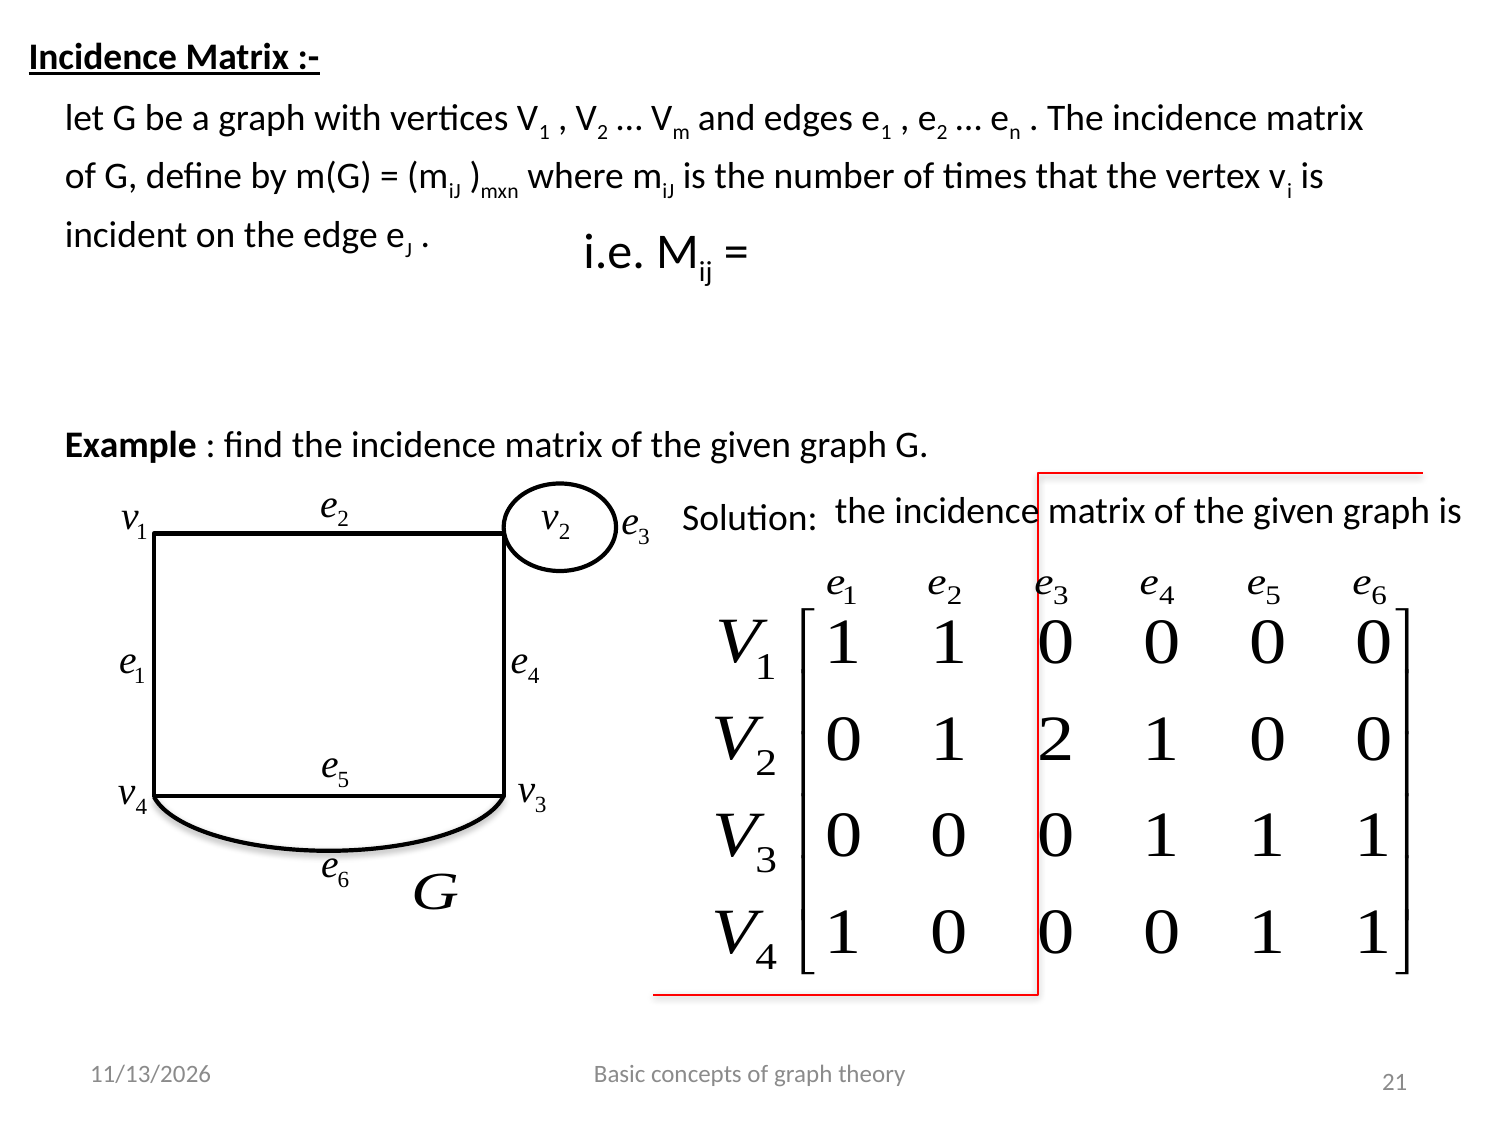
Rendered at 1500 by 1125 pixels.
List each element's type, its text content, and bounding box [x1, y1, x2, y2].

text_box Example : find the incidence matrix of the given graph G. [50, 412, 1123, 473]
text_box let G be a graph with vertices V1 , V2 … Vm and edges e1 , e2 … en . The incidence matrix of G, define by m(G) = (miJ )mxn where miJ is the number of times that the vertex vi is incident on the edge eJ . [49, 85, 1407, 269]
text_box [112, 477, 647, 923]
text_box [706, 543, 1439, 986]
slide_number 21 [1072, 1050, 1423, 1111]
text_box the incidence matrix of the given graph is [1427, 479, 1487, 539]
footer Basic concepts of graph theory [512, 1042, 988, 1103]
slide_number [75, 1042, 425, 1103]
text_box Incidence Matrix :- [13, 24, 344, 85]
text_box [652, 472, 1423, 995]
